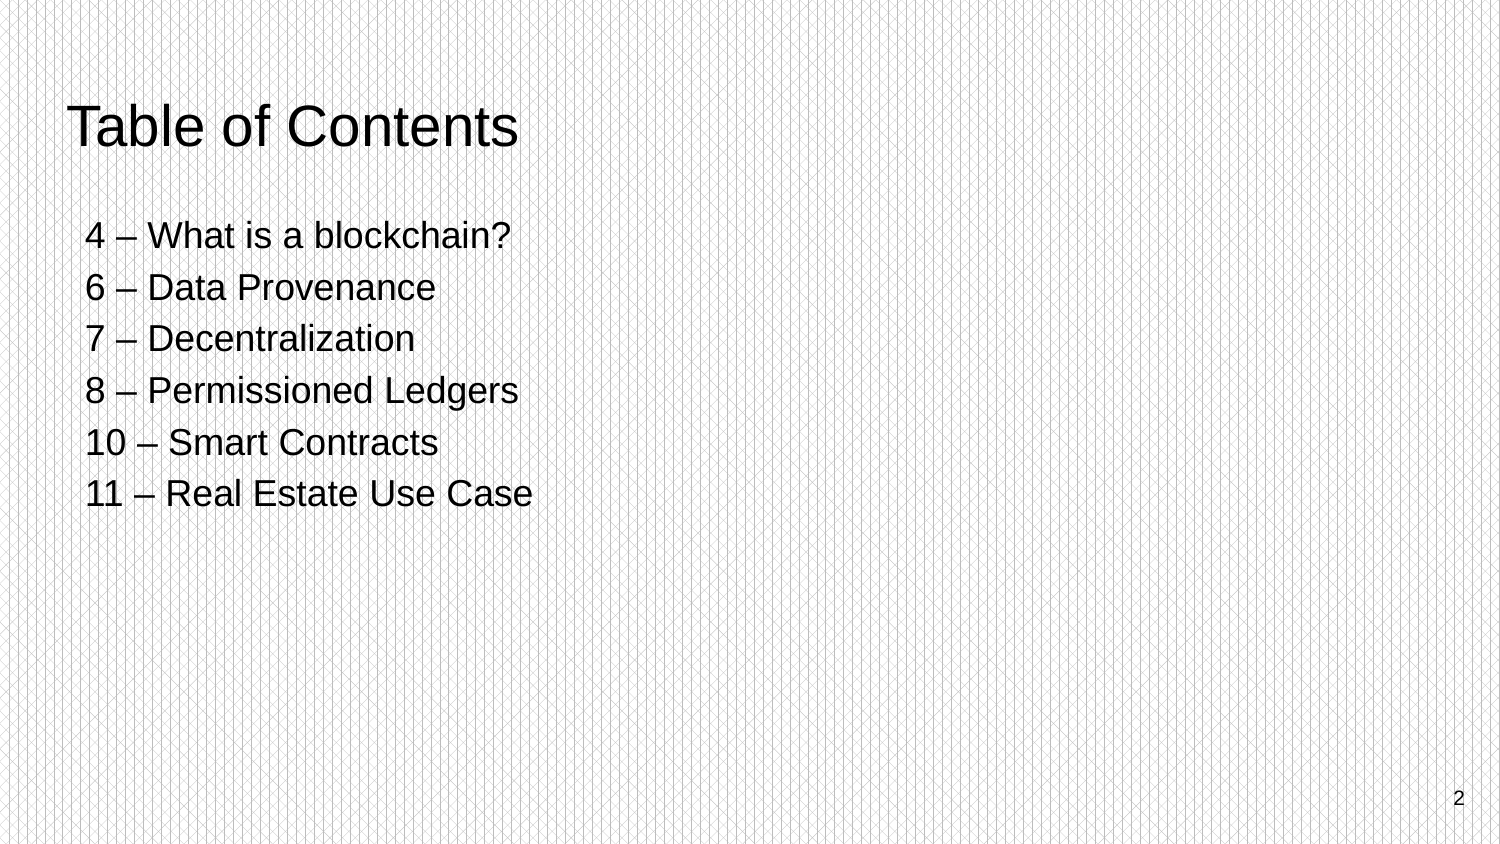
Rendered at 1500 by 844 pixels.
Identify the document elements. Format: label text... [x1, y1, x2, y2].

title Table of Contents [51, 72, 1449, 167]
slide_number 2 [1389, 764, 1480, 830]
list 4 – What is a blockchain? 6 – Data Provenance 7 – Decentralization 8 – Permissioned Ledgers 10 – Smart Contracts 11 – Real Estate Use Case [51, 189, 1449, 750]
